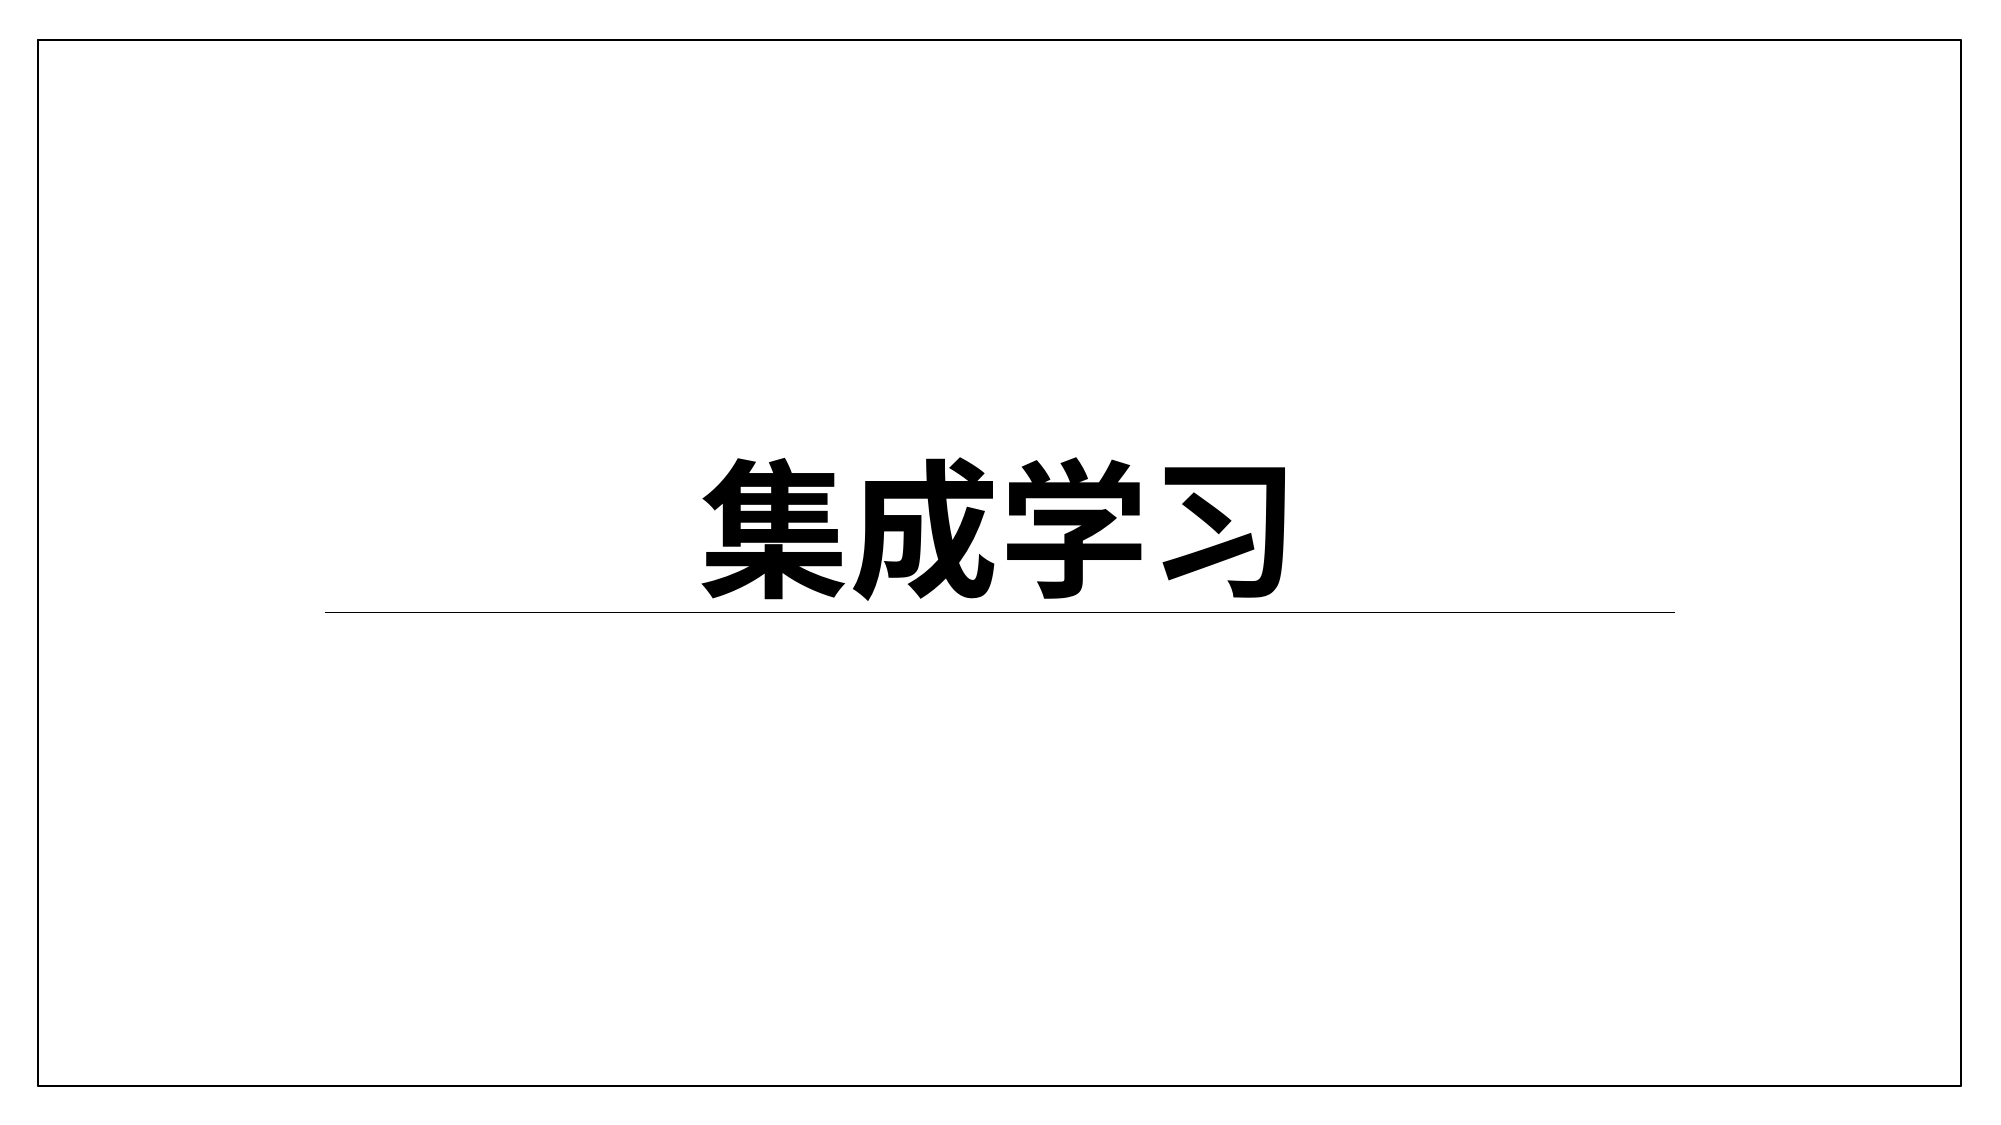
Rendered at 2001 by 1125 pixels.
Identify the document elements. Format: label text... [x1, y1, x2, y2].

title 集成学习 [182, 144, 1818, 625]
